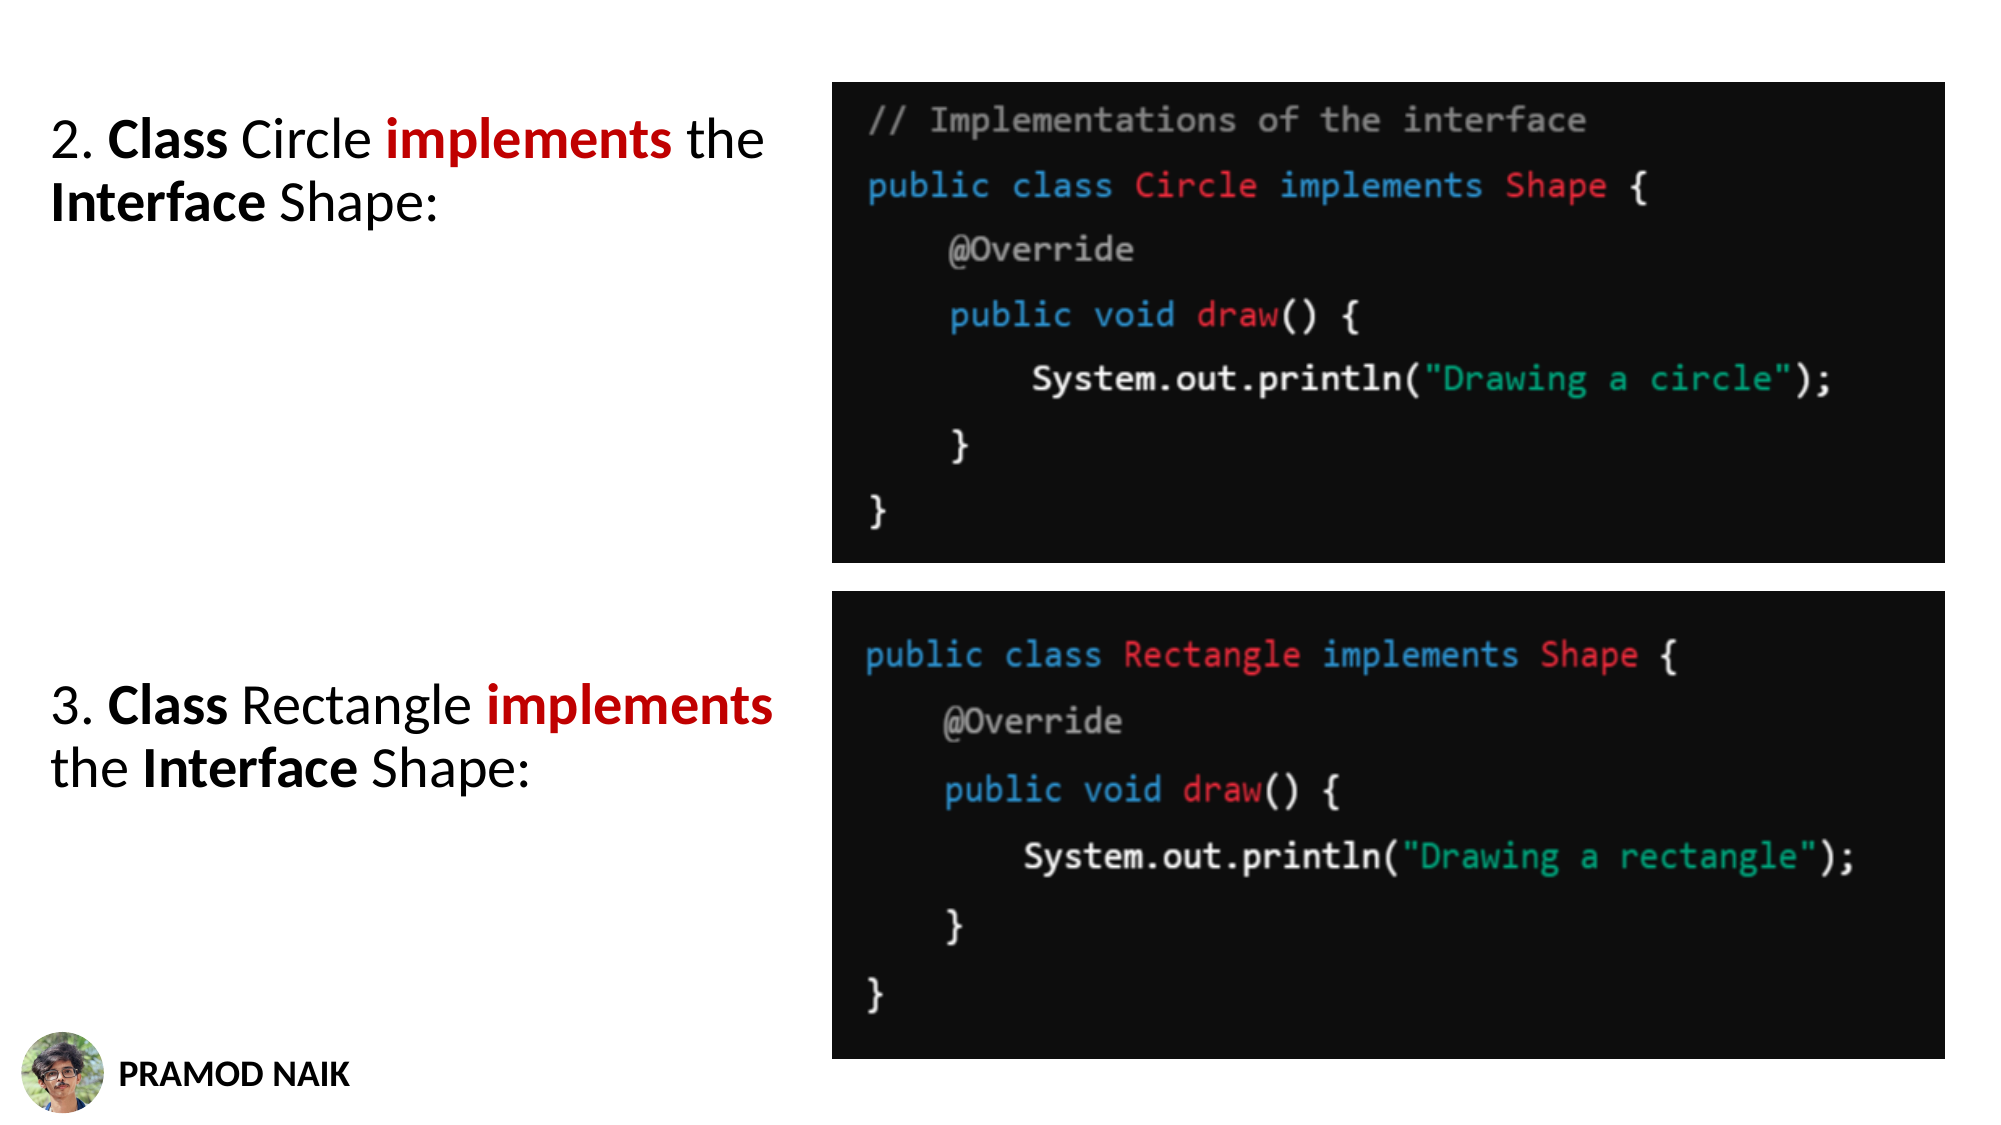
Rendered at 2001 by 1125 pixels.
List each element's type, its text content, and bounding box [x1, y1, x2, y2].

picture [831, 82, 1945, 563]
picture [21, 1042, 103, 1114]
picture [831, 591, 1945, 1059]
list 2. Class Circle implements the Interface Shape: 3. Class Rectangle implements the Interface Shape: [35, 100, 863, 1082]
